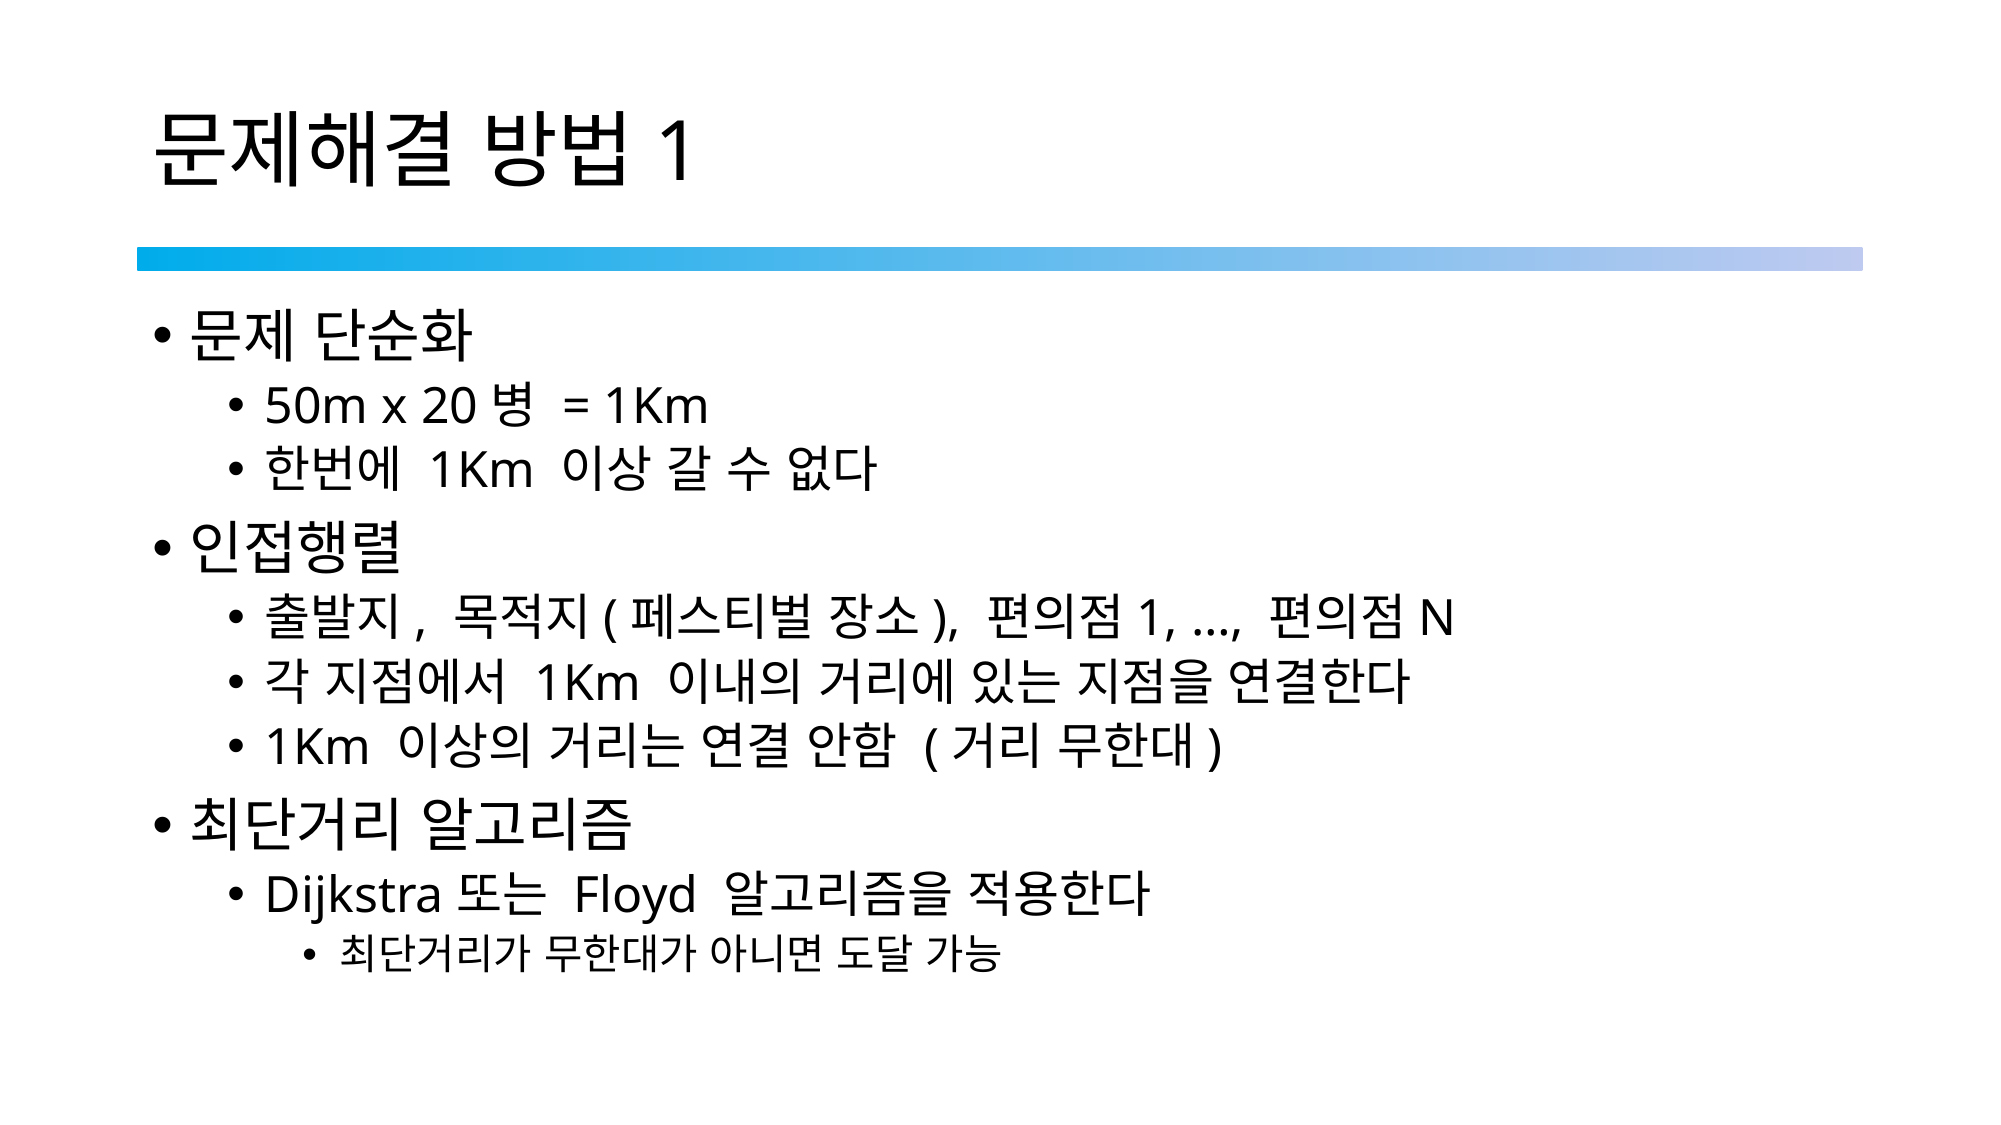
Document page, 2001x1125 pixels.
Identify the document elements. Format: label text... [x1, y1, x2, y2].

list 문제 단순화 50m x 20병 = 1Km 한번에 1Km 이상 갈 수 없다 인접행렬 출발지, 목적지(페스티벌 장소), 편의점1, …, 편의점N 각 지점에서 1Km 이내의 거리에 있는 지점을 연결한다 1Km 이상의 거리는 연결 안함 (거리 무한대) 최단거리 알고리즘 Dijkstra또는 Floyd 알고리즘을 적용한다 최단거리가 무한대가 아니면 도달 가능 [137, 299, 1863, 1014]
title 문제해결 방법1 [137, 59, 1863, 248]
